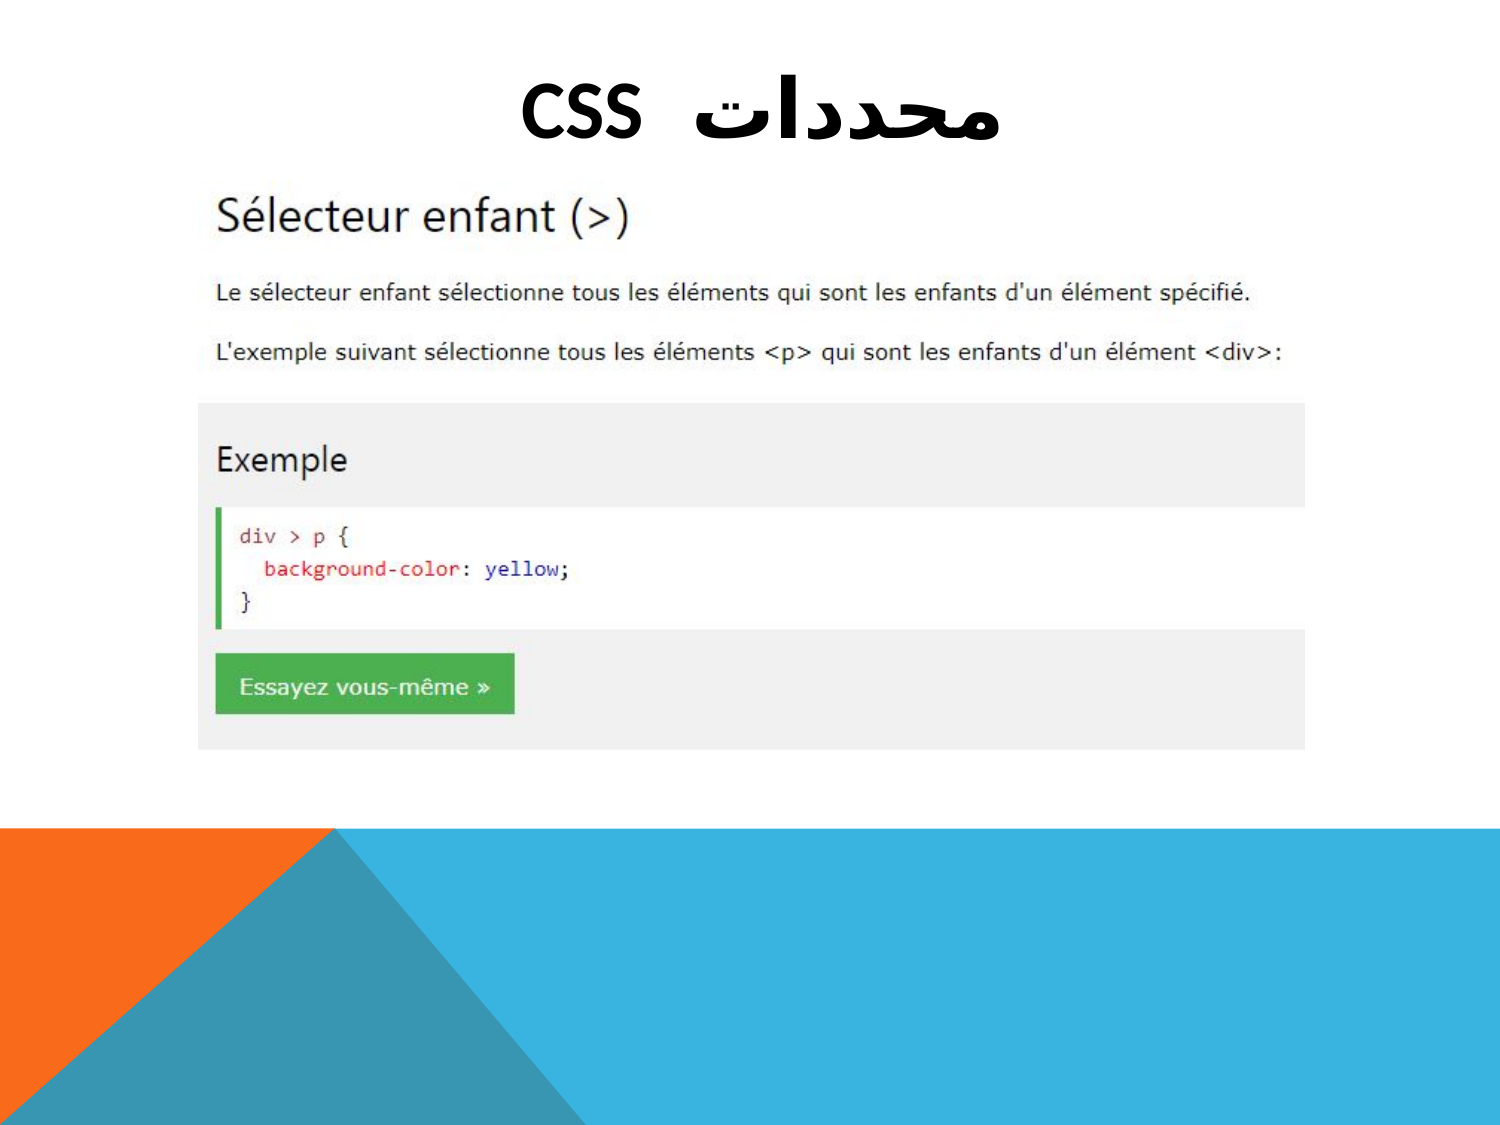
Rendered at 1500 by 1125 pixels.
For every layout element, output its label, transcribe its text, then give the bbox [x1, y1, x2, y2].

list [198, 180, 1306, 768]
title محددات CSS [135, 60, 1369, 150]
